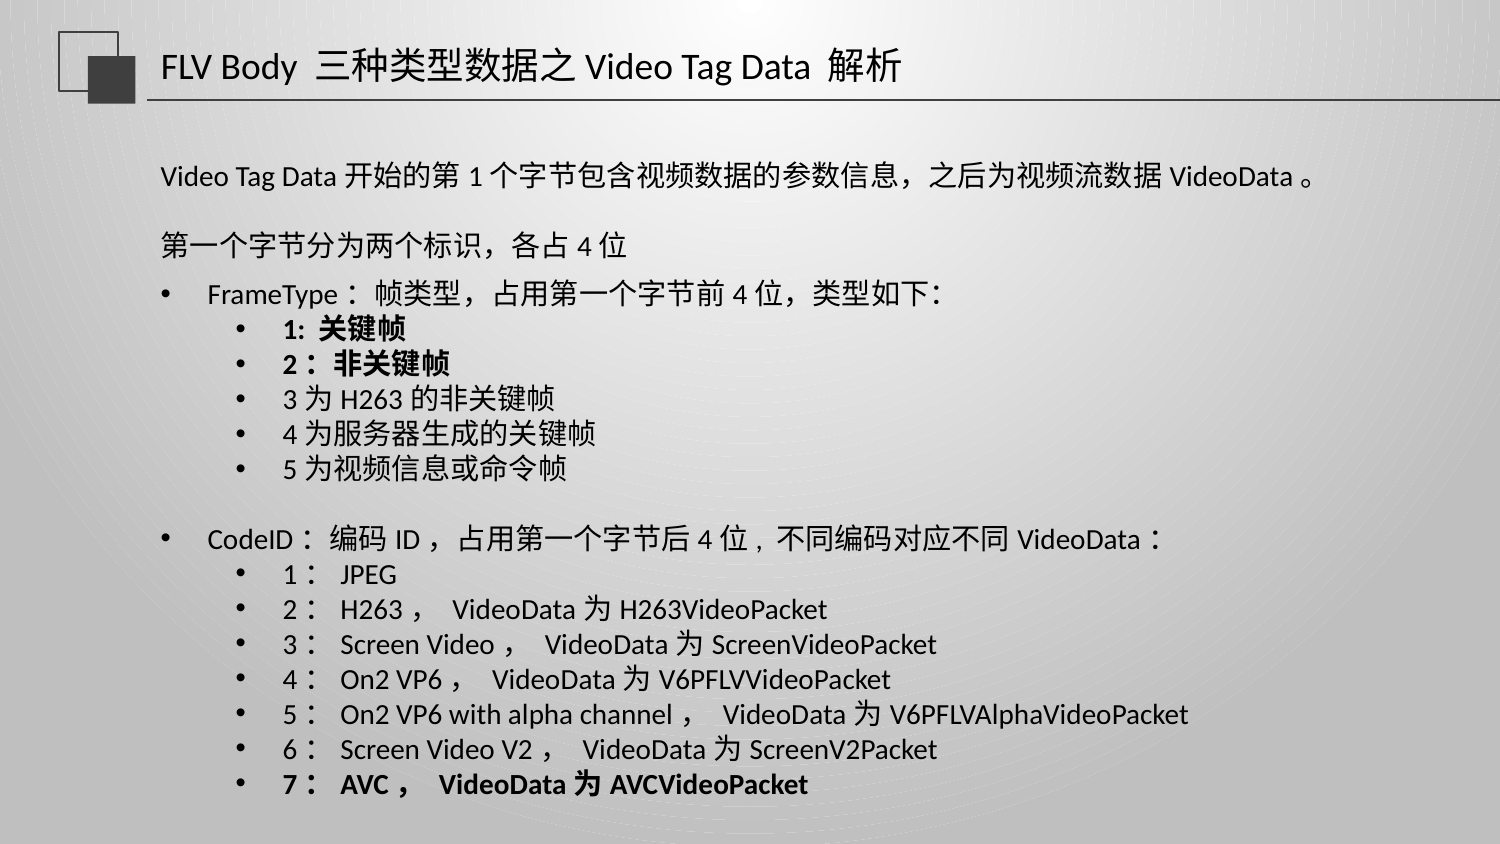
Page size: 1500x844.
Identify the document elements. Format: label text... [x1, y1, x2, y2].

text_box FrameType：帧类型，占用第一个字节前4位，类型如下： 1: 关键帧 2：非关键帧 3为H263的非关键帧 4为服务器生成的关键帧 5为视频信息或命令帧 CodeID：编码ID，占用第一个字节后4位, 不同编码对应不同VideoData： 1：JPEG 2：H263， VideoData为H263VideoPacket 3：Screen Video， VideoData为ScreenVideoPacket 4：On2 VP6， VideoData为V6PFLVVideoPacket 5：On2 VP6 with alpha channel， VideoData为V6PFLVAlphaVideoPacket 6：Screen Video V2， VideoData为ScreenV2Packet 7：AVC， VideoData为AVCVideoPacket [145, 268, 1436, 808]
text_box Video Tag Data开始的第1个字节包含视频数据的参数信息，之后为视频流数据VideoData。 第一个字节分为两个标识，各占4位 [145, 150, 1436, 268]
title FLV Body 三种类型数据之Video Tag Data 解析 [145, 32, 939, 97]
